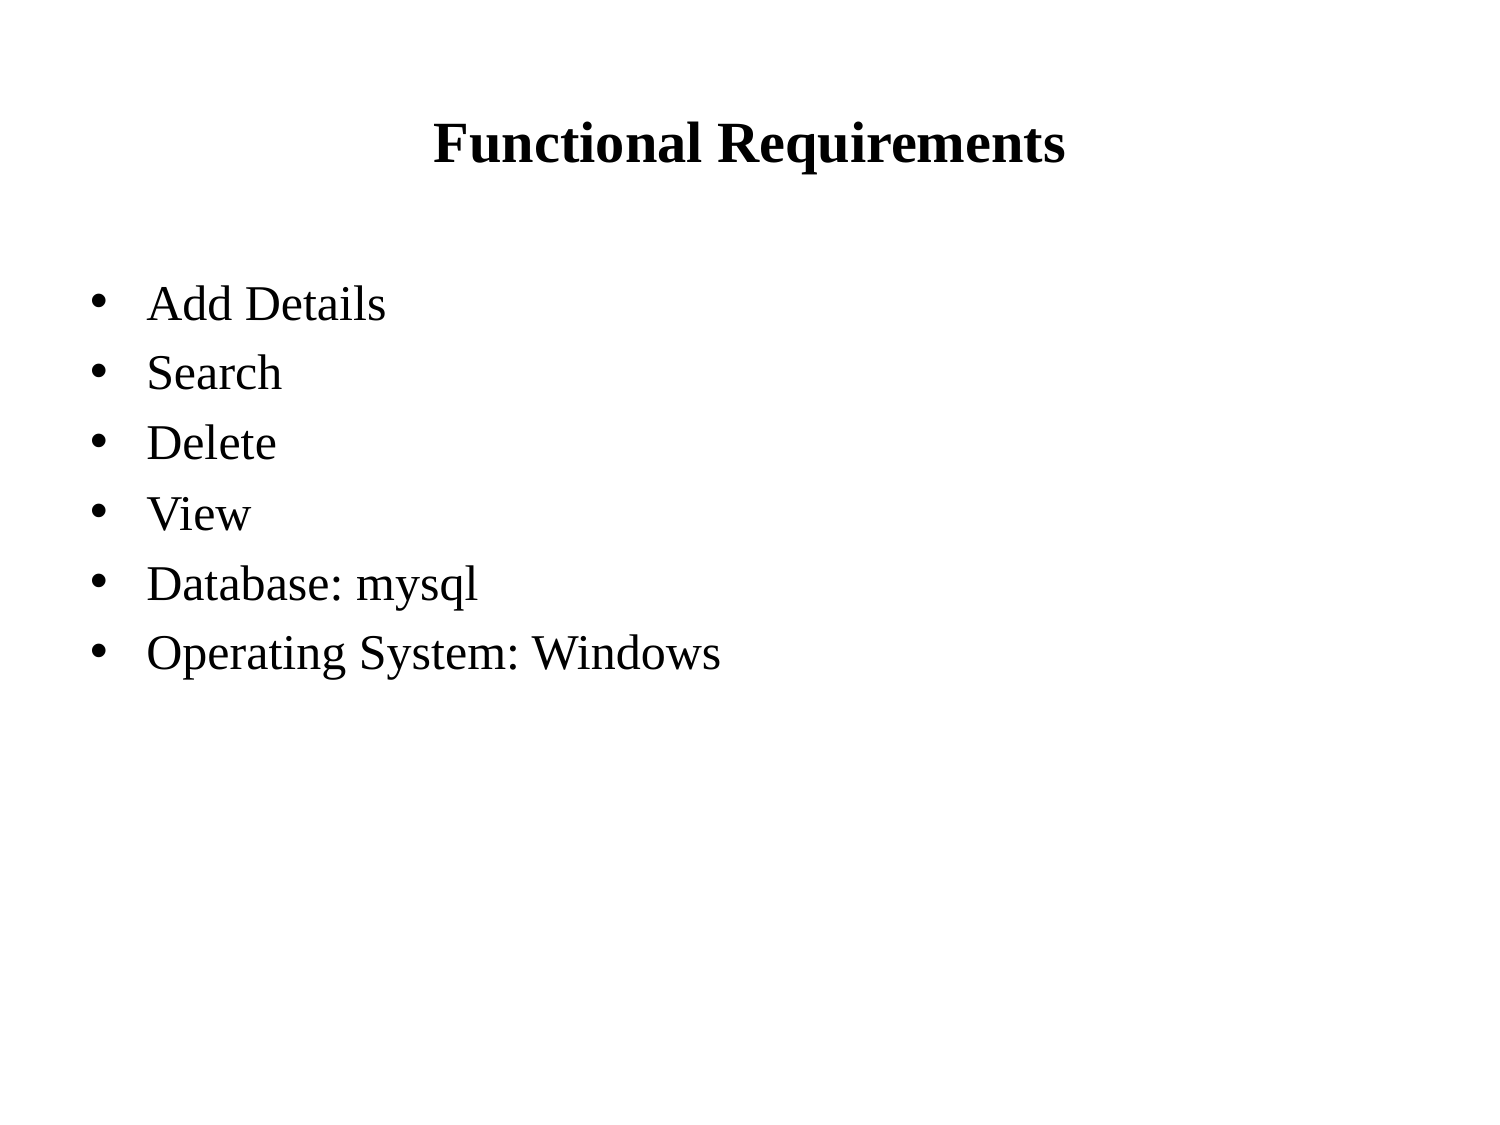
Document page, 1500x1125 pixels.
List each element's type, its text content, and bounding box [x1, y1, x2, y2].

list Add Details Search Delete View Database: mysql Operating System: Windows [75, 262, 1425, 1005]
title Functional Requirements [75, 45, 1425, 233]
